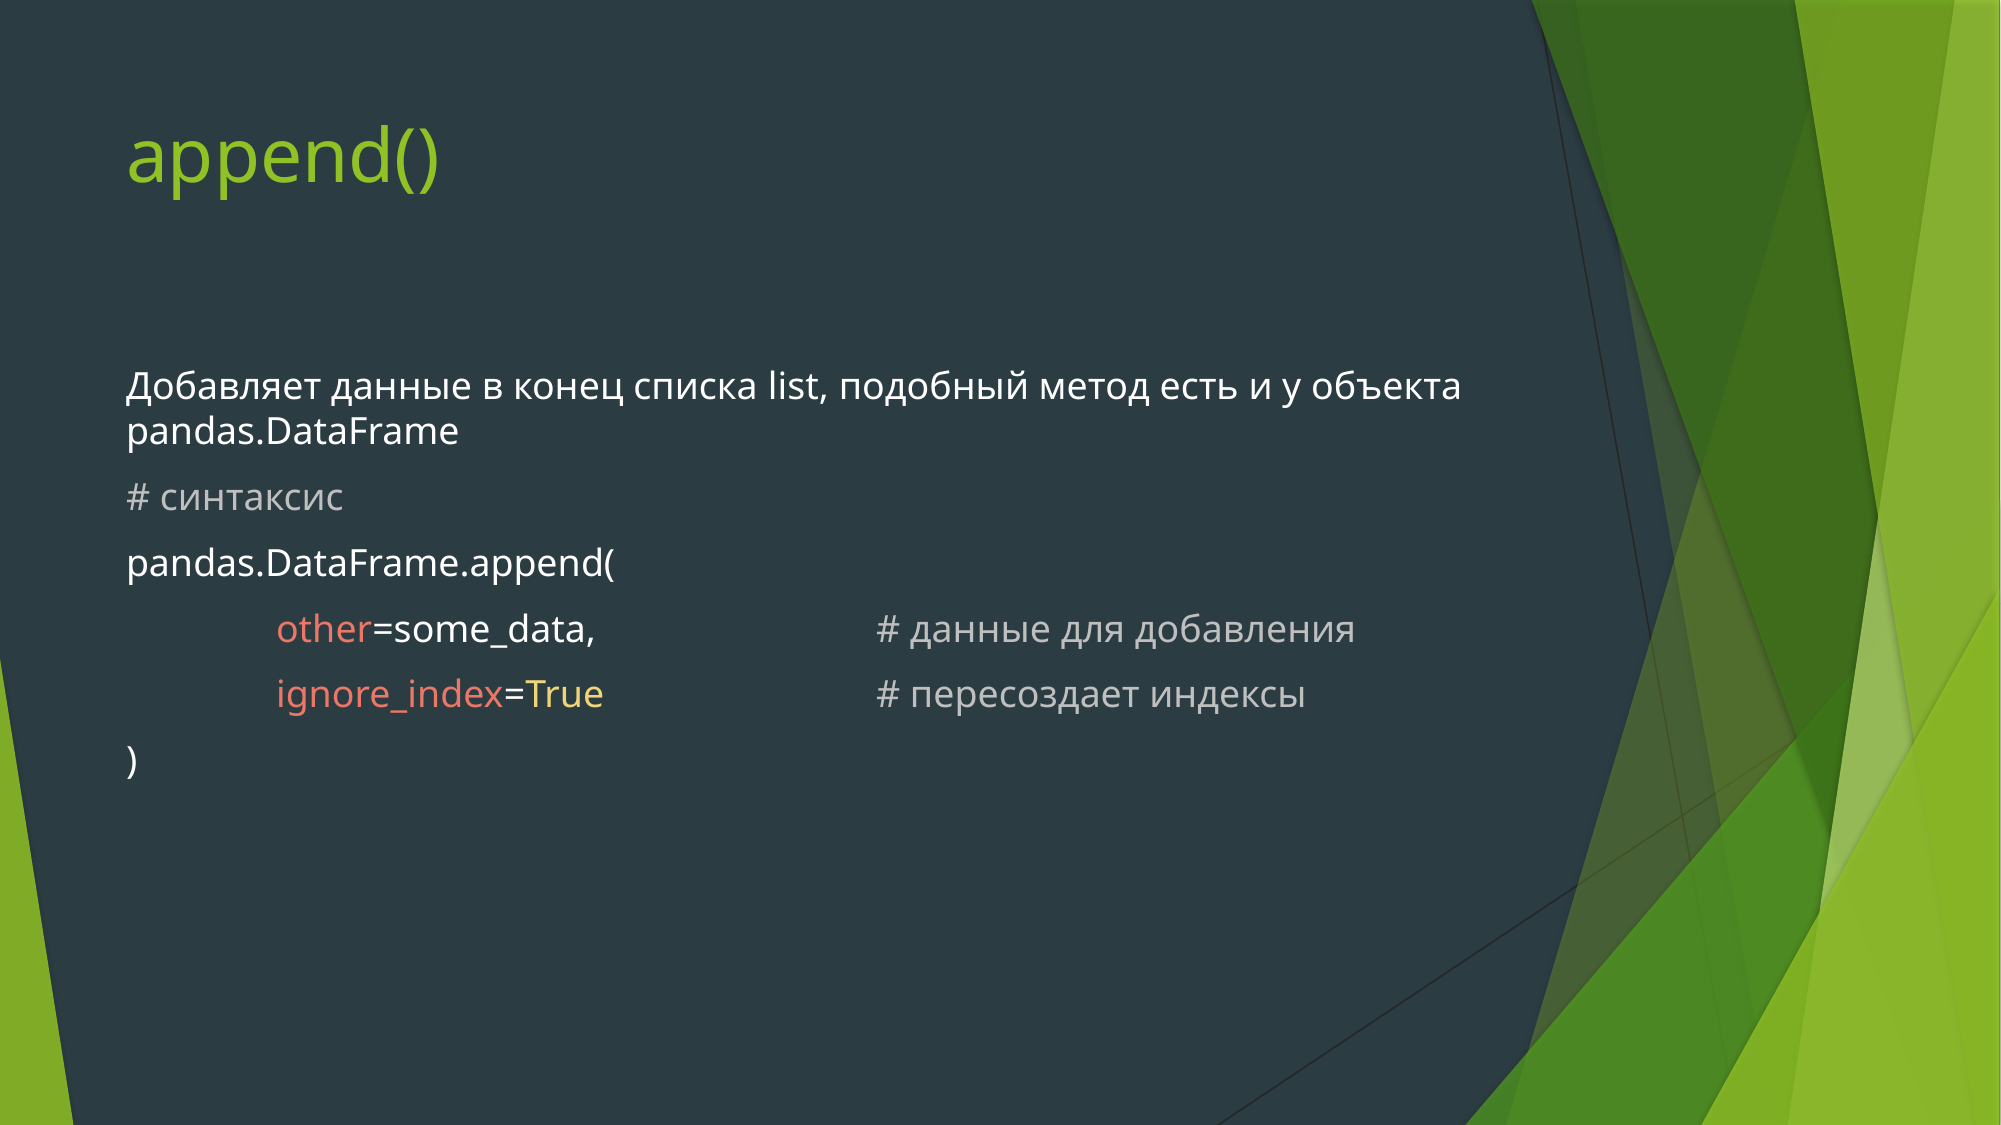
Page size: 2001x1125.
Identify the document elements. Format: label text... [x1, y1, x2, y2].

list Добавляет данные в конец списка list, подобный метод есть и у объекта pandas.DataFrame # синтаксис pandas.DataFrame.append( other=some_data, # данные для добавления ignore_index=True # пересоздает индексы ) [111, 354, 1522, 992]
title append() [111, 99, 1522, 317]
